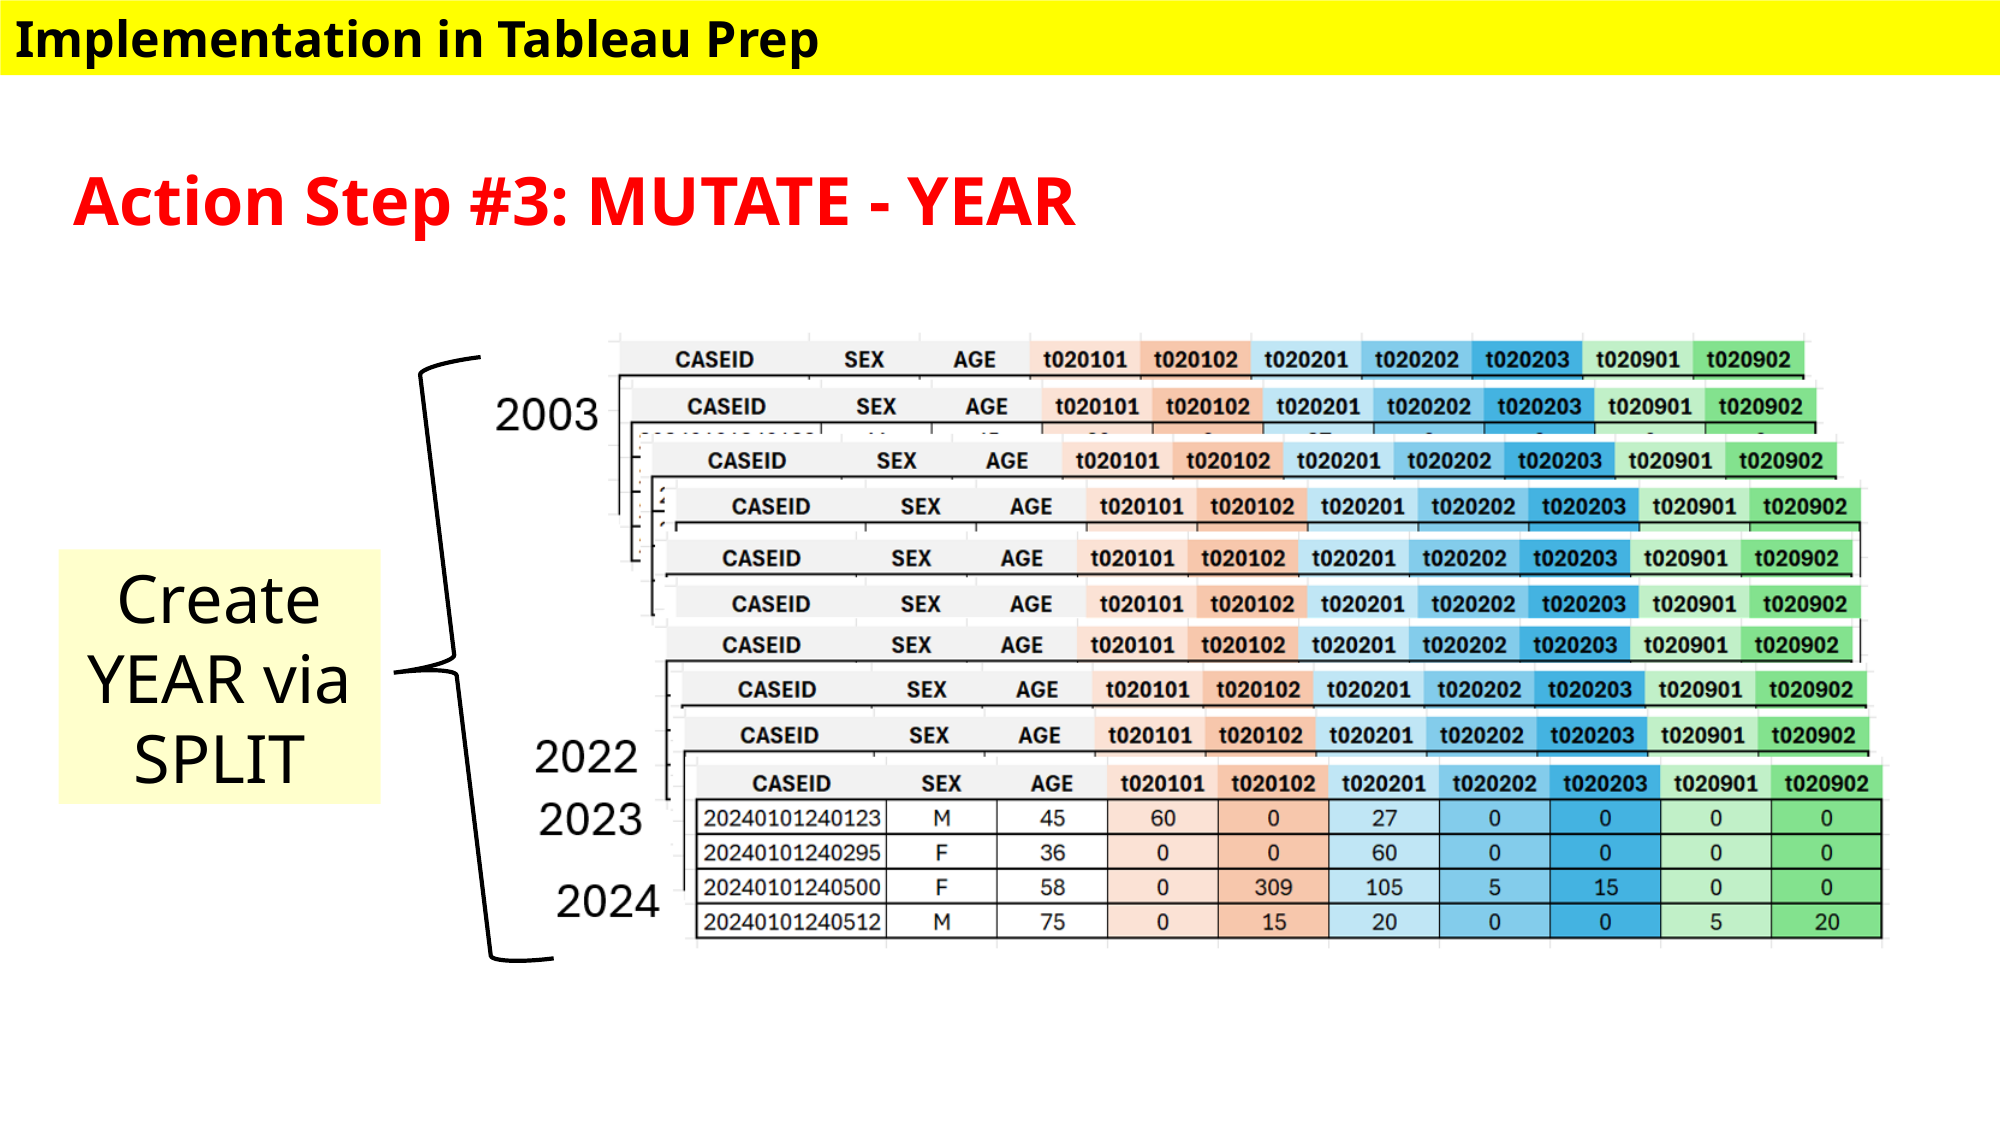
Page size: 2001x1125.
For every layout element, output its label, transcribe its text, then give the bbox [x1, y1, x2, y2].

picture [482, 322, 1898, 952]
text_box Create YEAR via SPLIT [58, 549, 381, 804]
text_box Implementation in Tableau Prep [0, 0, 2000, 76]
text_box Action Step #3: MUTATE - YEAR [58, 151, 1099, 247]
text_box [393, 355, 482, 897]
text_box [488, 952, 554, 963]
